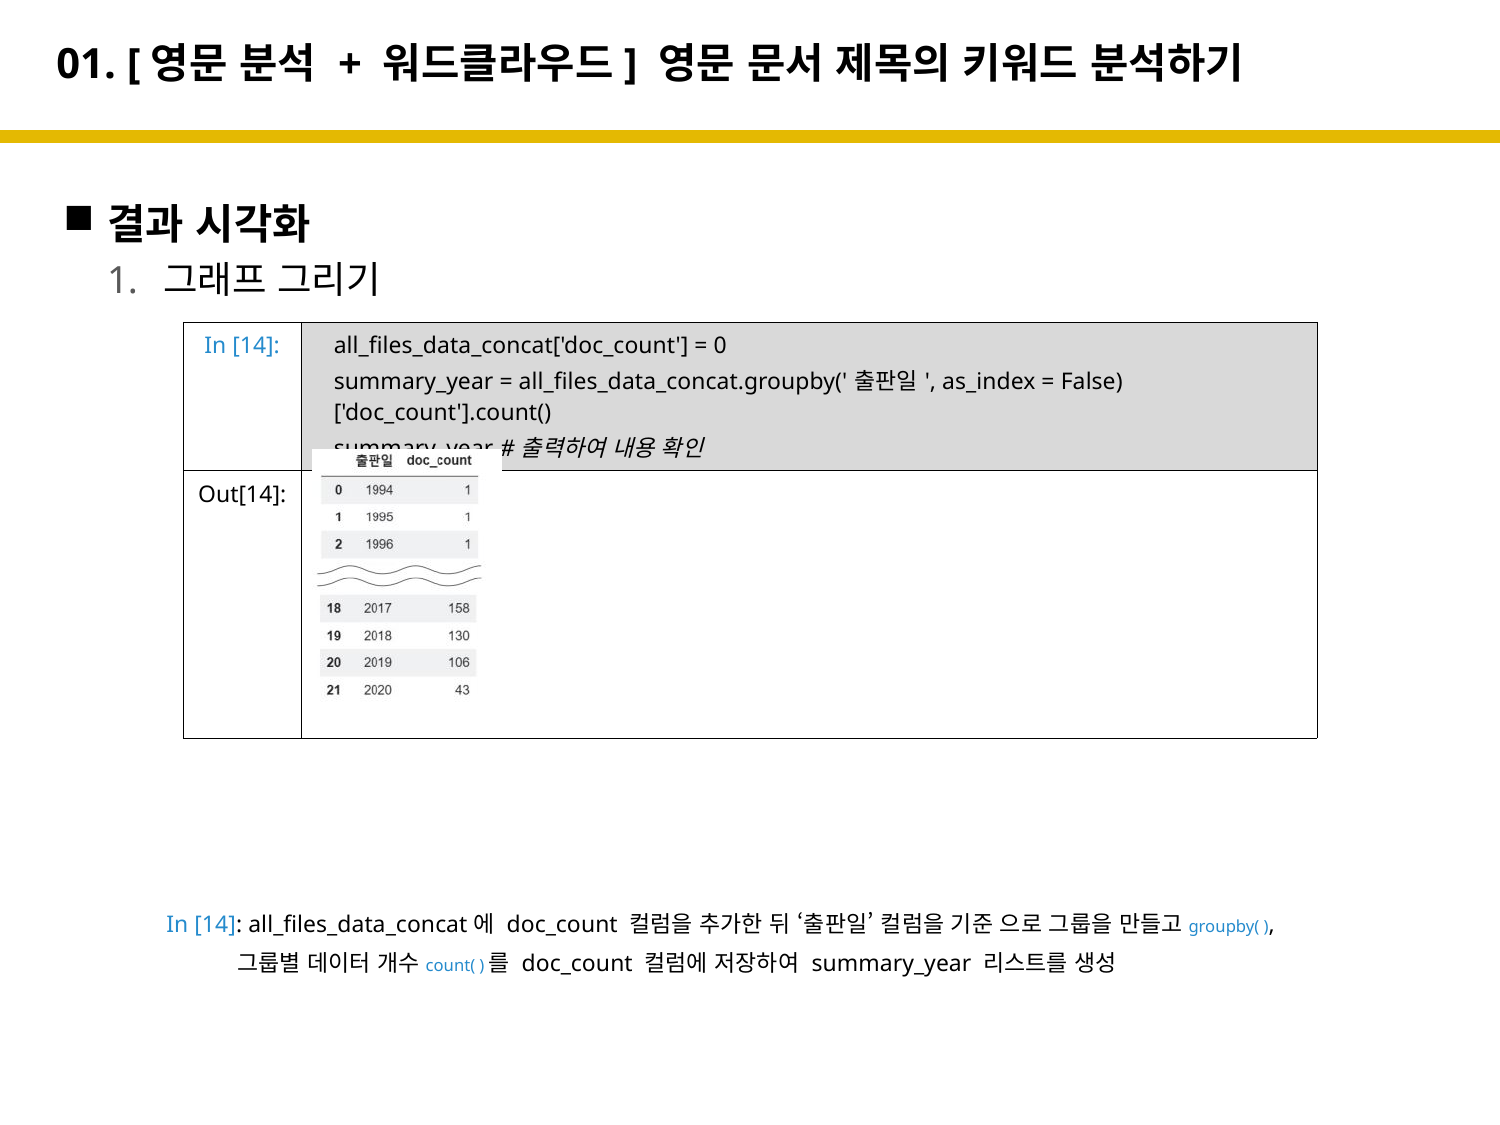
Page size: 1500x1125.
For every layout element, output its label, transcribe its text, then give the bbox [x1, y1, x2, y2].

title 01. [영문 분석 + 워드클라우드] 영문 문서 제목의 키워드 분석하기 [41, 17, 1341, 107]
table_cell [302, 471, 1317, 738]
list 결과 시각화 그래프 그리기 In [14]: all_files_data_concat에 doc_count 컬럼을 추가한 뒤 ‘출판일’ 컬럼을 기준 으로 그룹을 만들고groupby( ), 그룹별 데이터 개수count( )를 doc_count 컬럼에 저장하여 summary_year 리스트를 생성 [48, 165, 1467, 1064]
table_header all_files_data_concat['doc_count'] = 0 summary_year = all_files_data_concat.groupby('출판일', as_index = False)['doc_count'].count() summary_year #출력하여 내용 확인 [302, 323, 1317, 470]
table_cell Out[14]: [184, 471, 301, 738]
picture [312, 449, 503, 706]
table_header In [14]: [184, 323, 301, 470]
